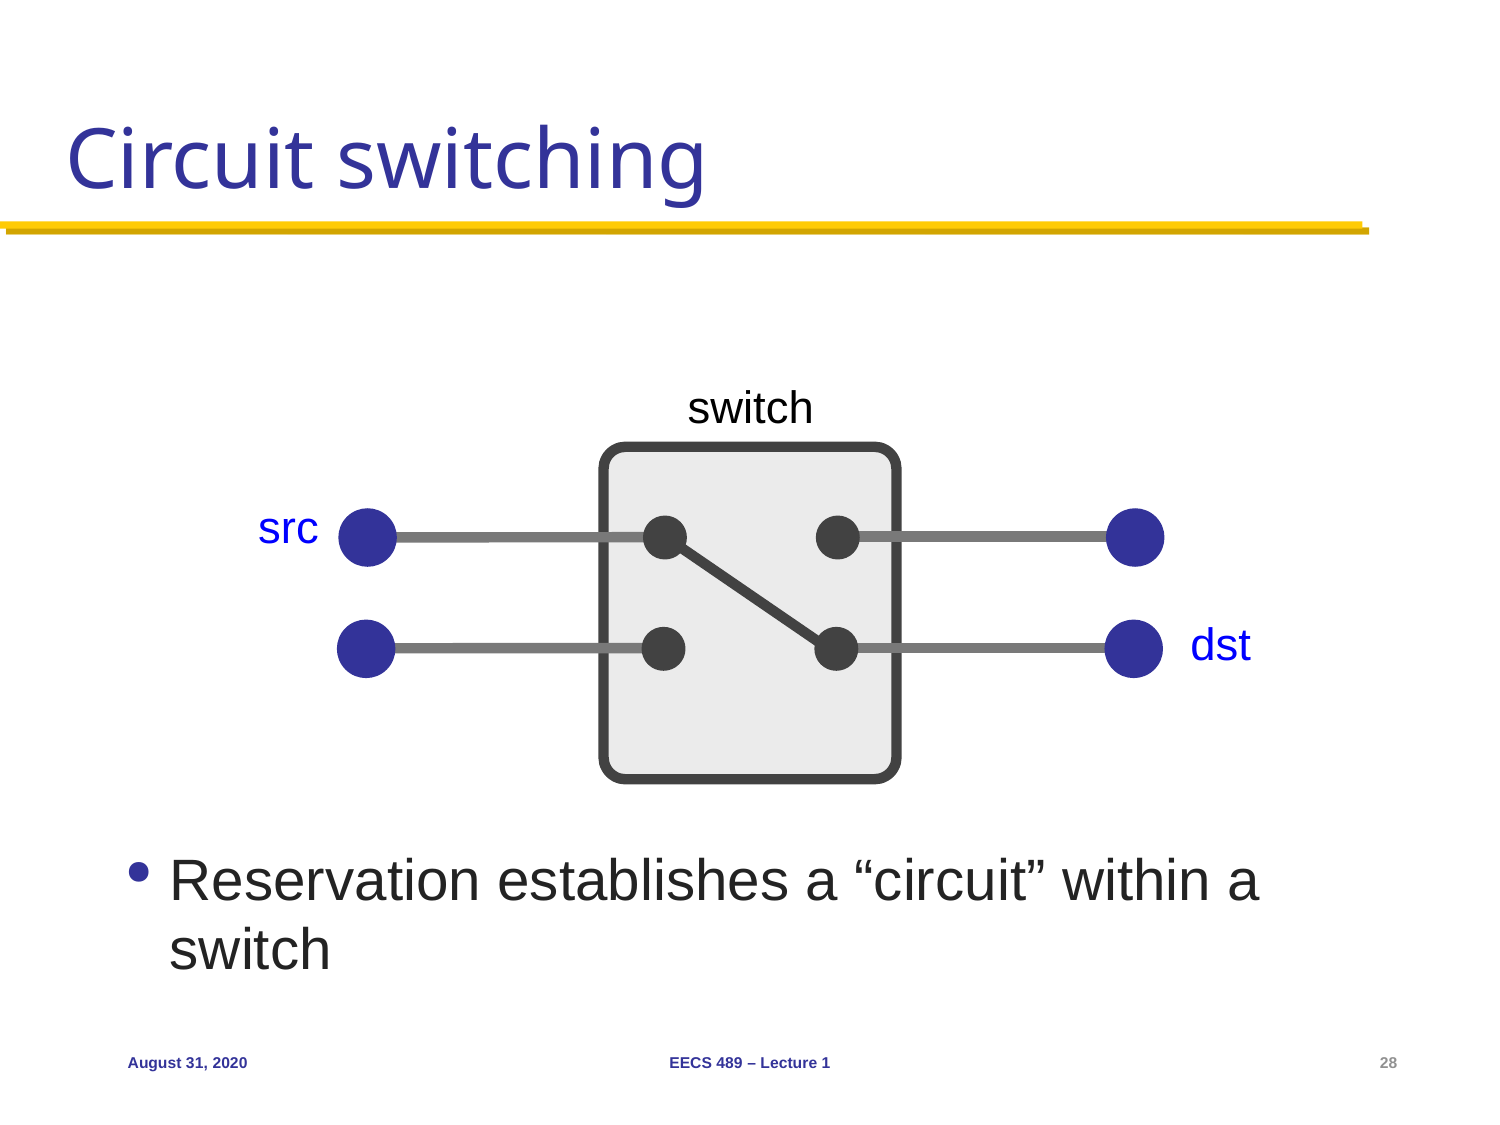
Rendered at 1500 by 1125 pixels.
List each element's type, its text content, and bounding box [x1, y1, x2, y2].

text_box [641, 626, 686, 671]
text_box [1104, 619, 1164, 679]
list Reservation establishes a “circuit” within a switch [112, 262, 1413, 988]
text_box [1105, 508, 1165, 567]
slide_number 28 [1312, 1024, 1413, 1101]
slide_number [112, 1024, 426, 1101]
text_box [814, 626, 859, 671]
text_box switch [681, 371, 821, 439]
text_box src [252, 492, 325, 559]
text_box [603, 446, 897, 780]
text_box [336, 619, 396, 679]
text_box [338, 508, 397, 567]
title Circuit switching [49, 24, 1451, 213]
text_box [815, 515, 860, 560]
footer EECS 489 – Lecture 1 [512, 1024, 988, 1101]
text_box [642, 515, 687, 560]
text_box dst [1184, 609, 1258, 676]
